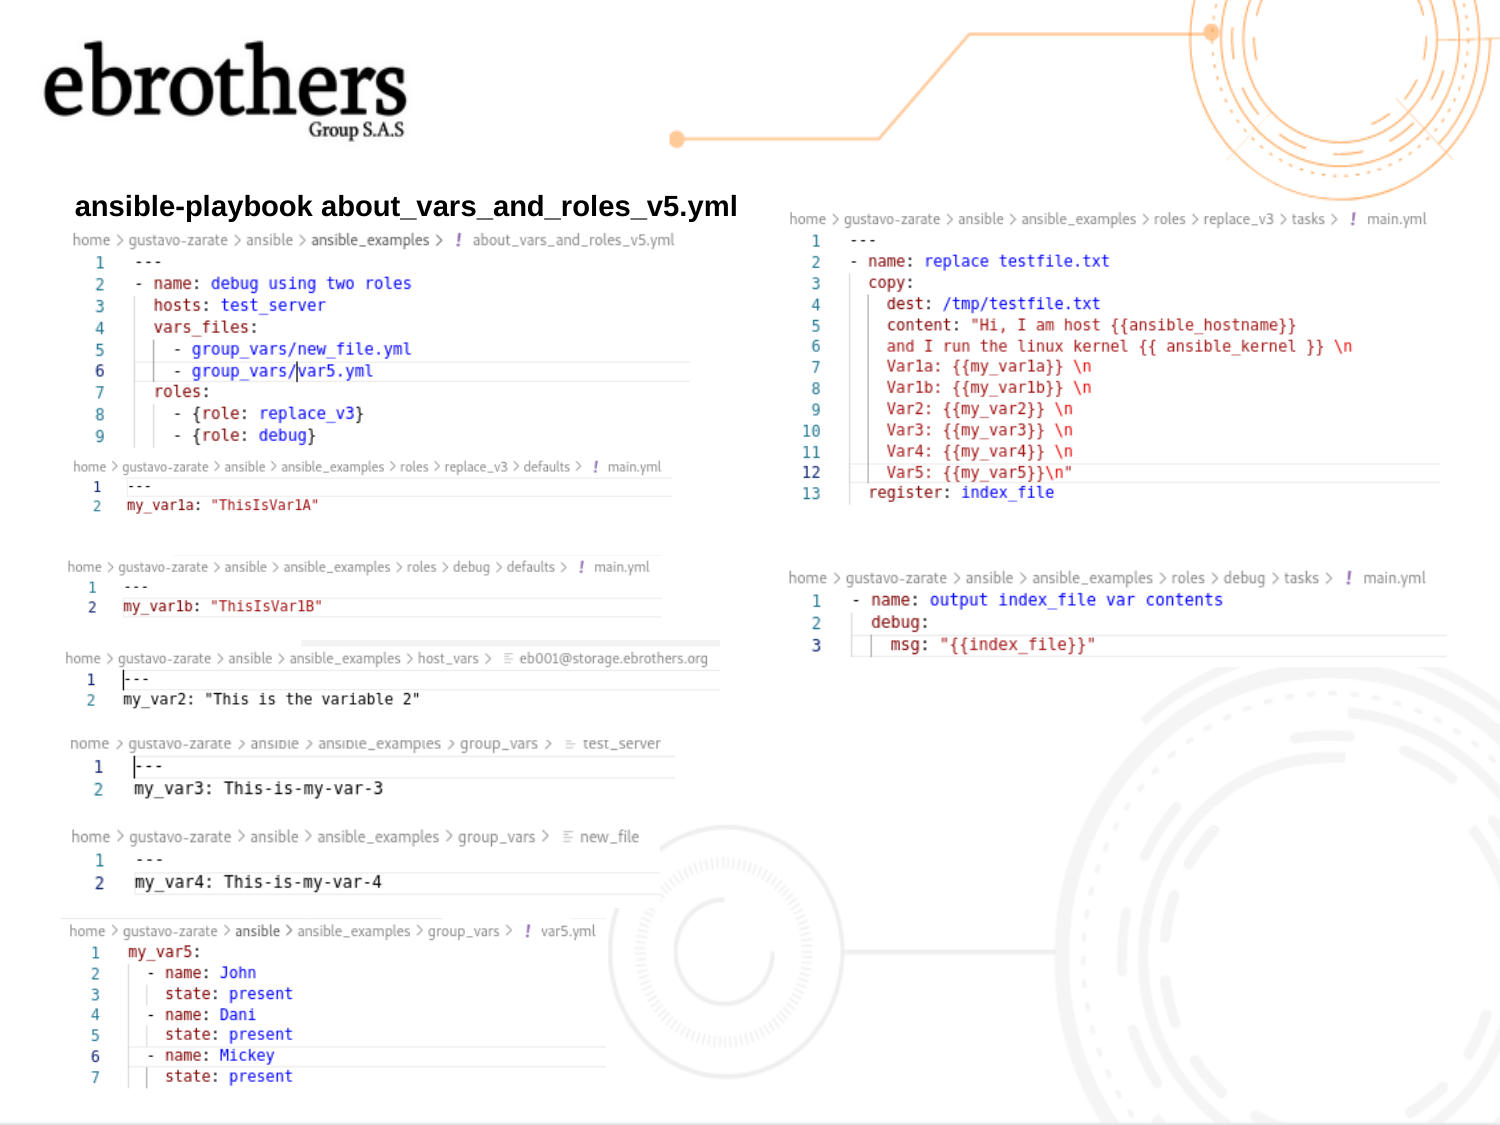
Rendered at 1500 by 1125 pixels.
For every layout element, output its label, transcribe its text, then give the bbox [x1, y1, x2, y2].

picture [0, 0, 1500, 1125]
text_box ansible-playbook about_vars_and_roles_v5.yml [60, 179, 929, 230]
